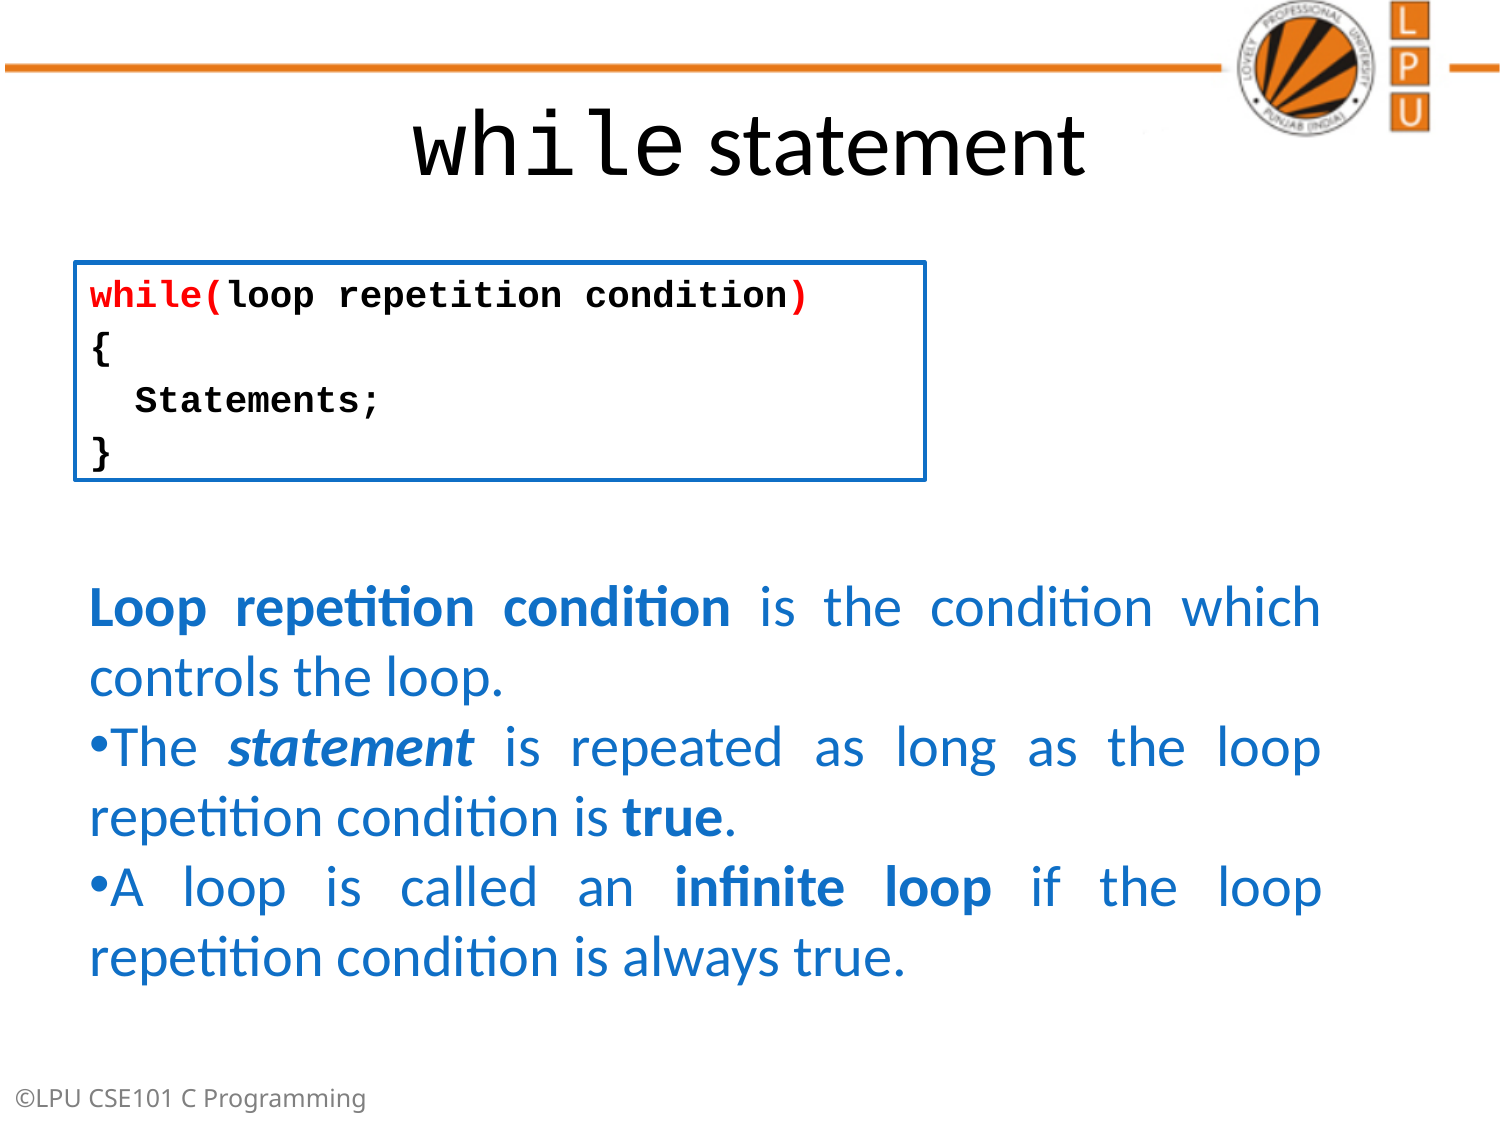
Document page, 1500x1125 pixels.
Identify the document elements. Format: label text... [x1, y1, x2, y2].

picture [5, 0, 1500, 155]
text_box Loop repetition condition is the condition which controls the loop. The statement is repeated as long as the loop repetition condition is true. A loop is called an infinite loop if the loop repetition condition is always true. [74, 560, 1338, 996]
text_box while(loop repetition condition) { Statements; } [73, 260, 927, 482]
title while statement [75, 45, 1425, 233]
